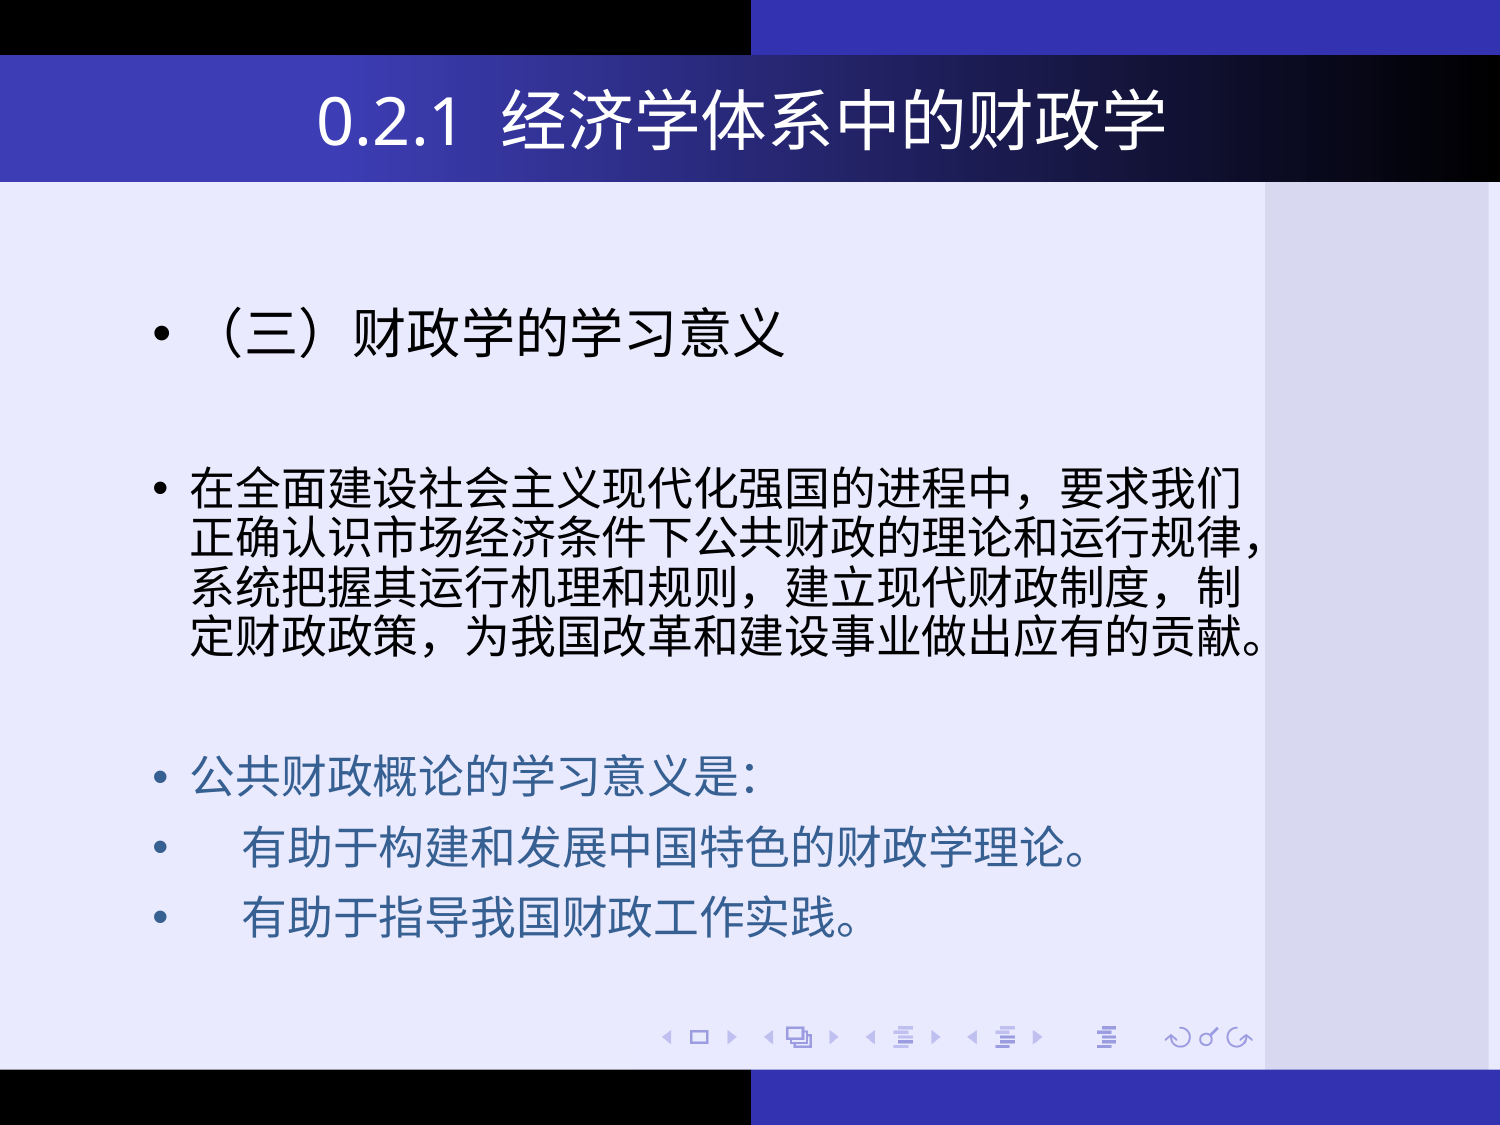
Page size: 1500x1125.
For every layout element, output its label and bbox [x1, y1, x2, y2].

text_box [0, 0, 1500, 1125]
